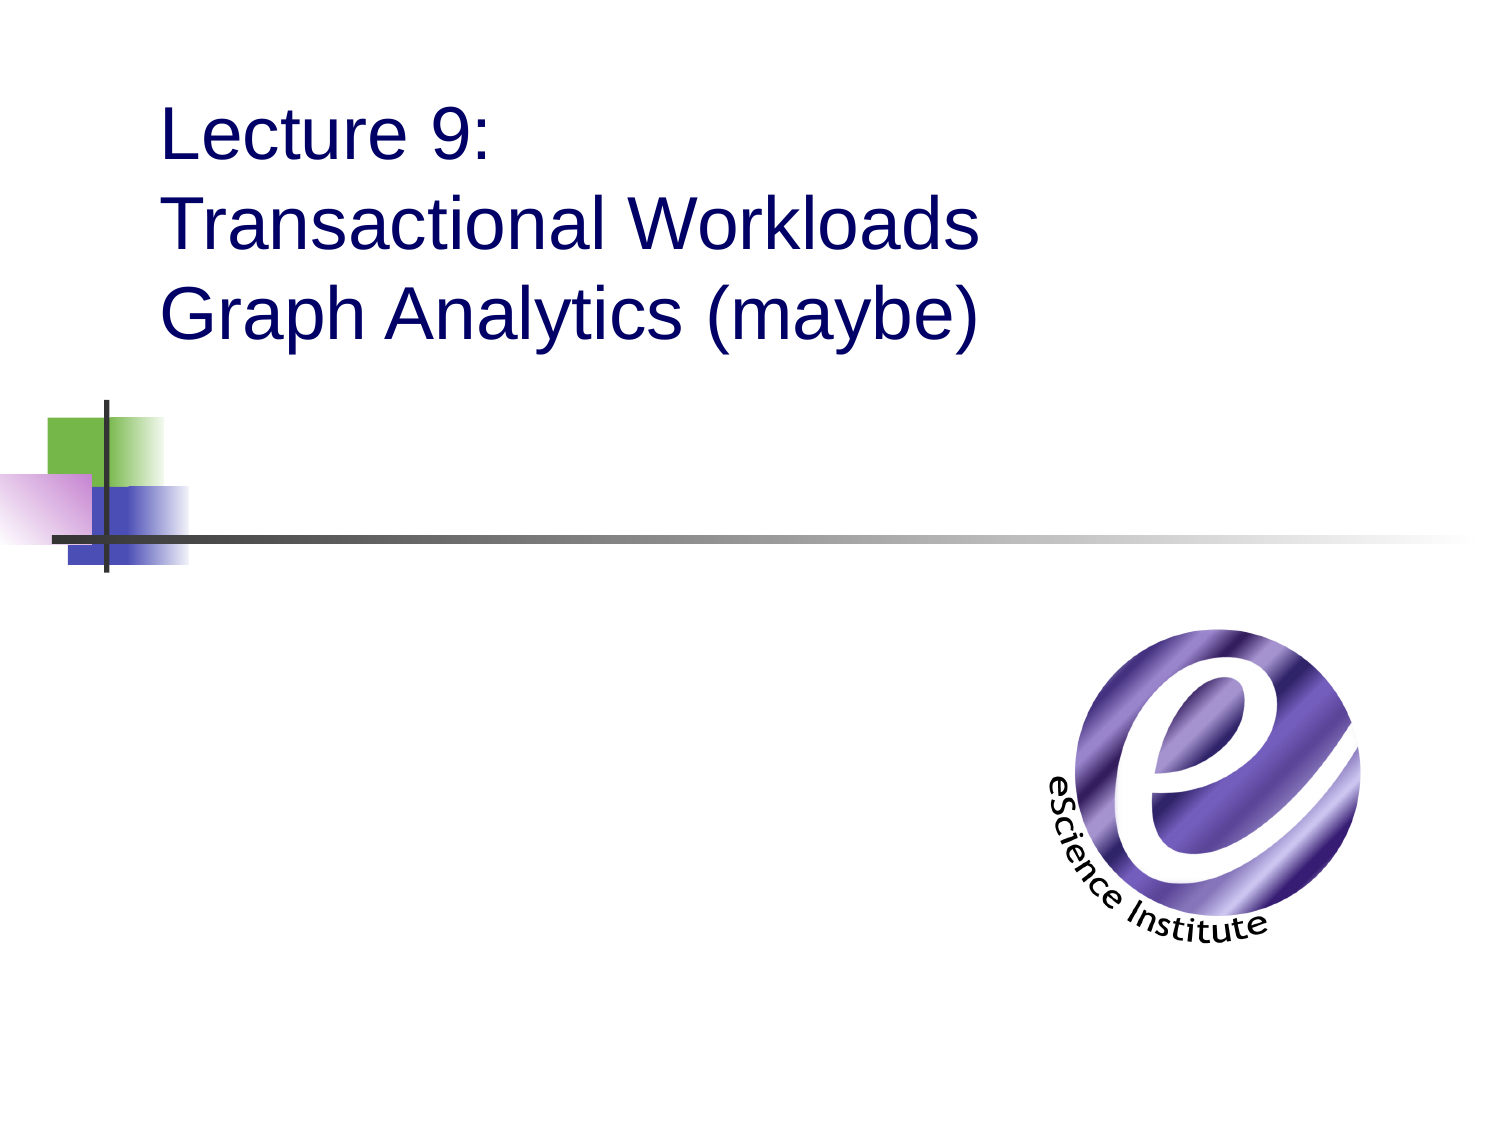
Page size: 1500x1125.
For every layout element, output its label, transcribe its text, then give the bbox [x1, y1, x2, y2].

title Lecture 9: Transactional Workloads Graph Analytics (maybe) [144, 174, 1214, 362]
picture [1007, 575, 1418, 974]
